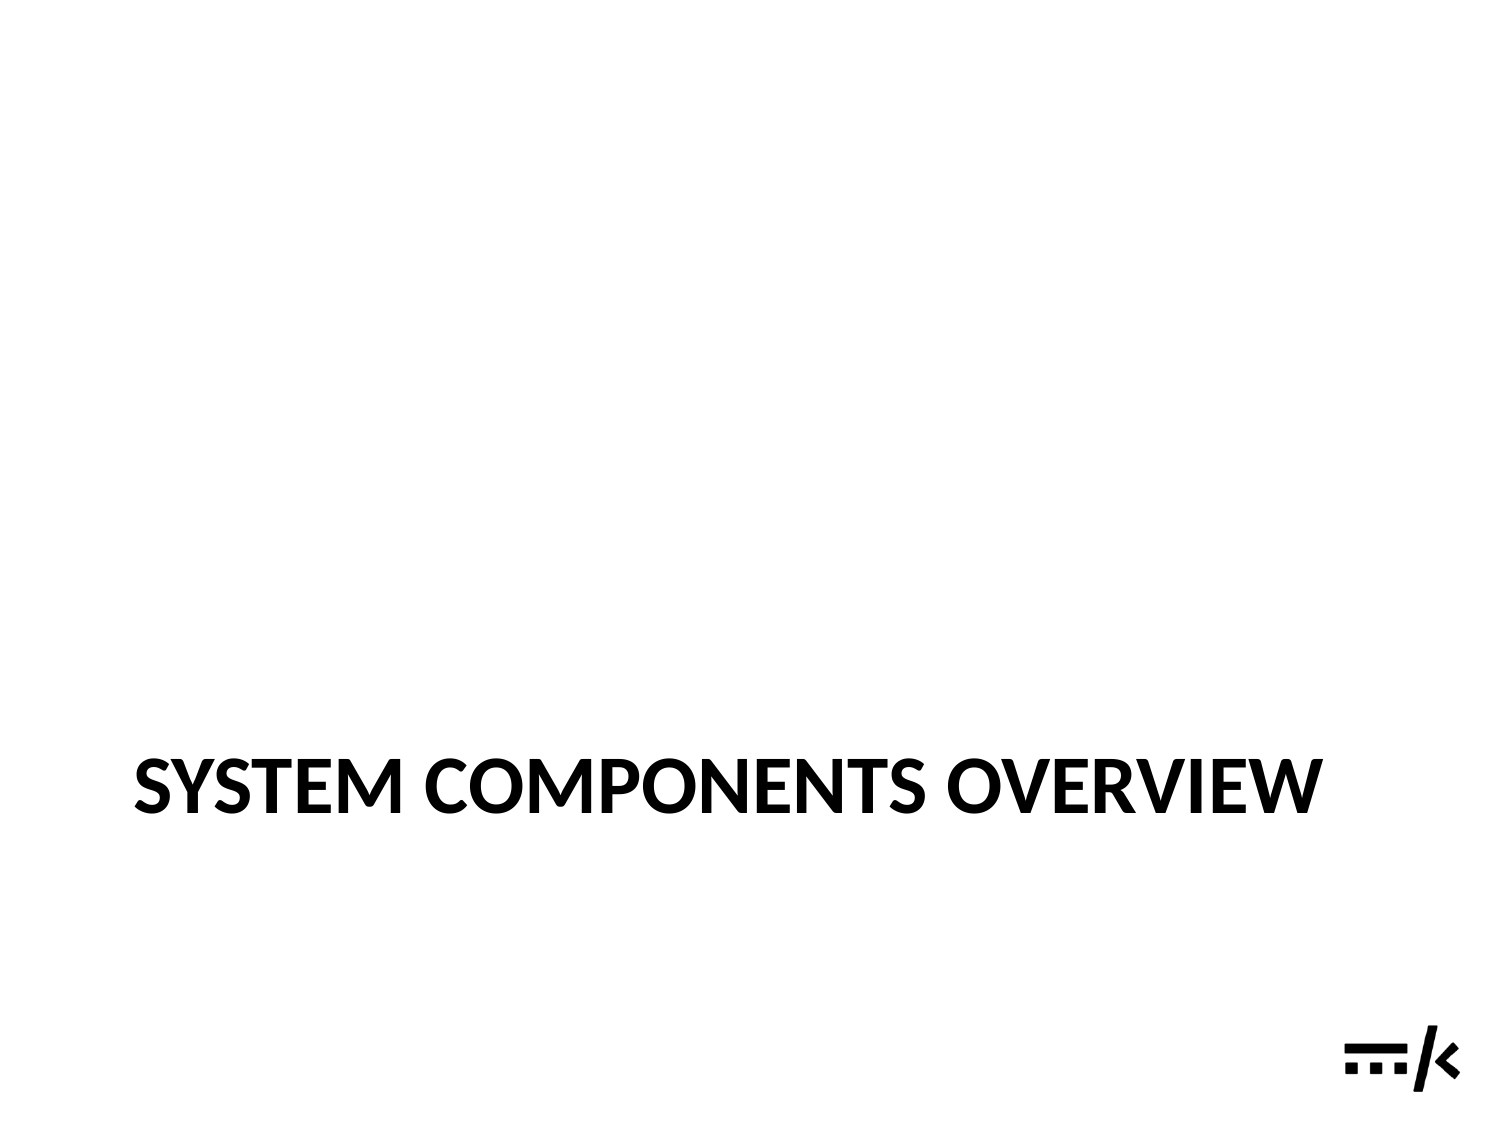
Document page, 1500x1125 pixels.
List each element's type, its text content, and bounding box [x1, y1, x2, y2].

title System Components OVERVIEW [118, 722, 1394, 947]
picture [1312, 987, 1490, 1125]
